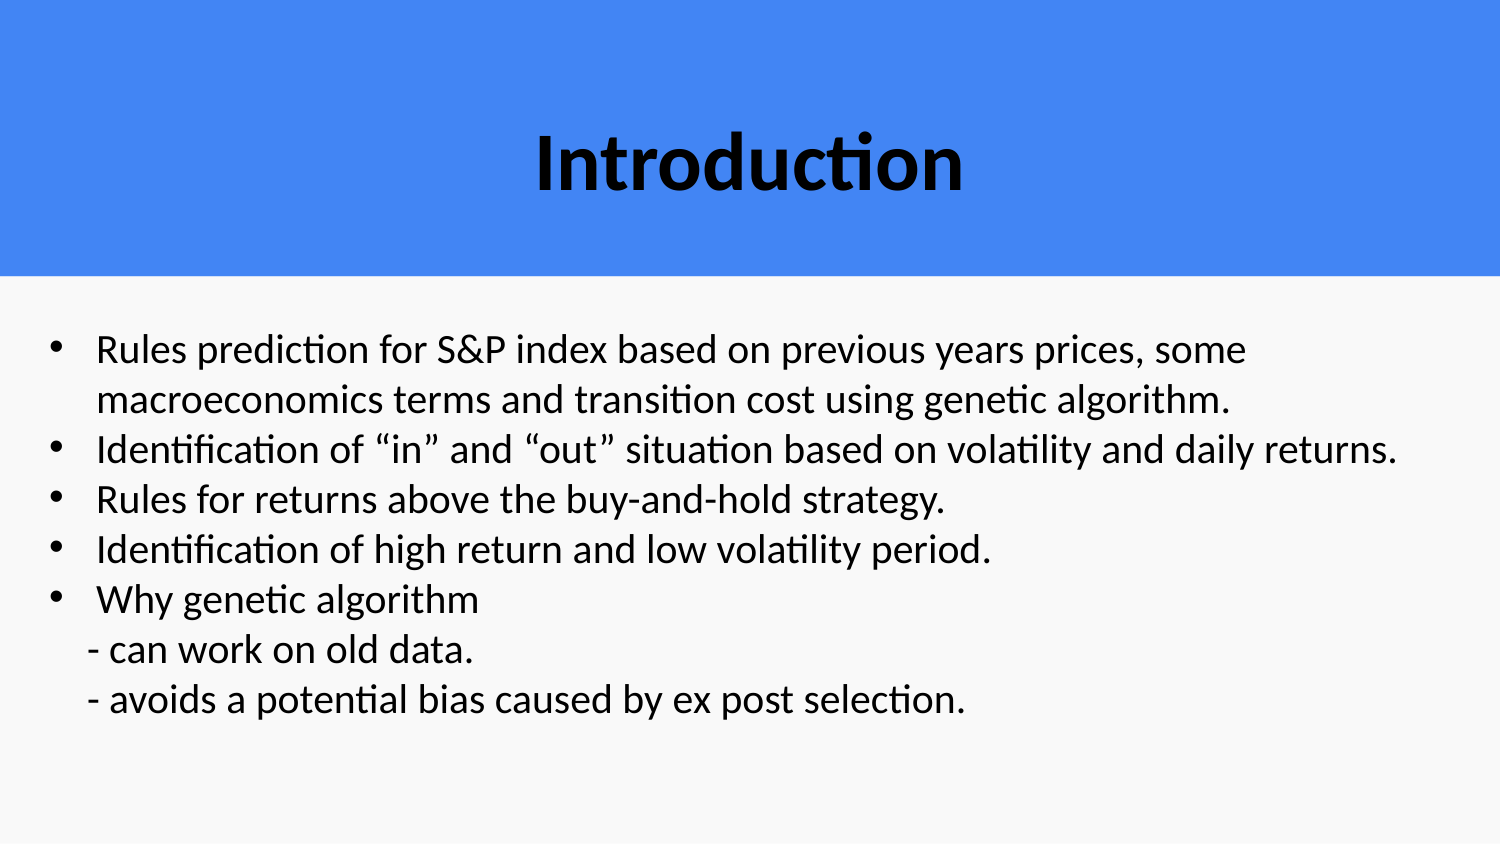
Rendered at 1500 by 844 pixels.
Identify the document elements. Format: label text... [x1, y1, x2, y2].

title Introduction [49, 107, 1451, 209]
list Rules prediction for S&P index based on previous years prices, some macroeconomics terms and transition cost using genetic algorithm. Identification of “in” and “out” situation based on volatility and daily returns. Rules for returns above the buy-and-hold strategy. Identification of high return and low volatility period. Why genetic algorithm - can work on old data. - avoids a potential bias caused by ex post selection. [49, 321, 1451, 726]
